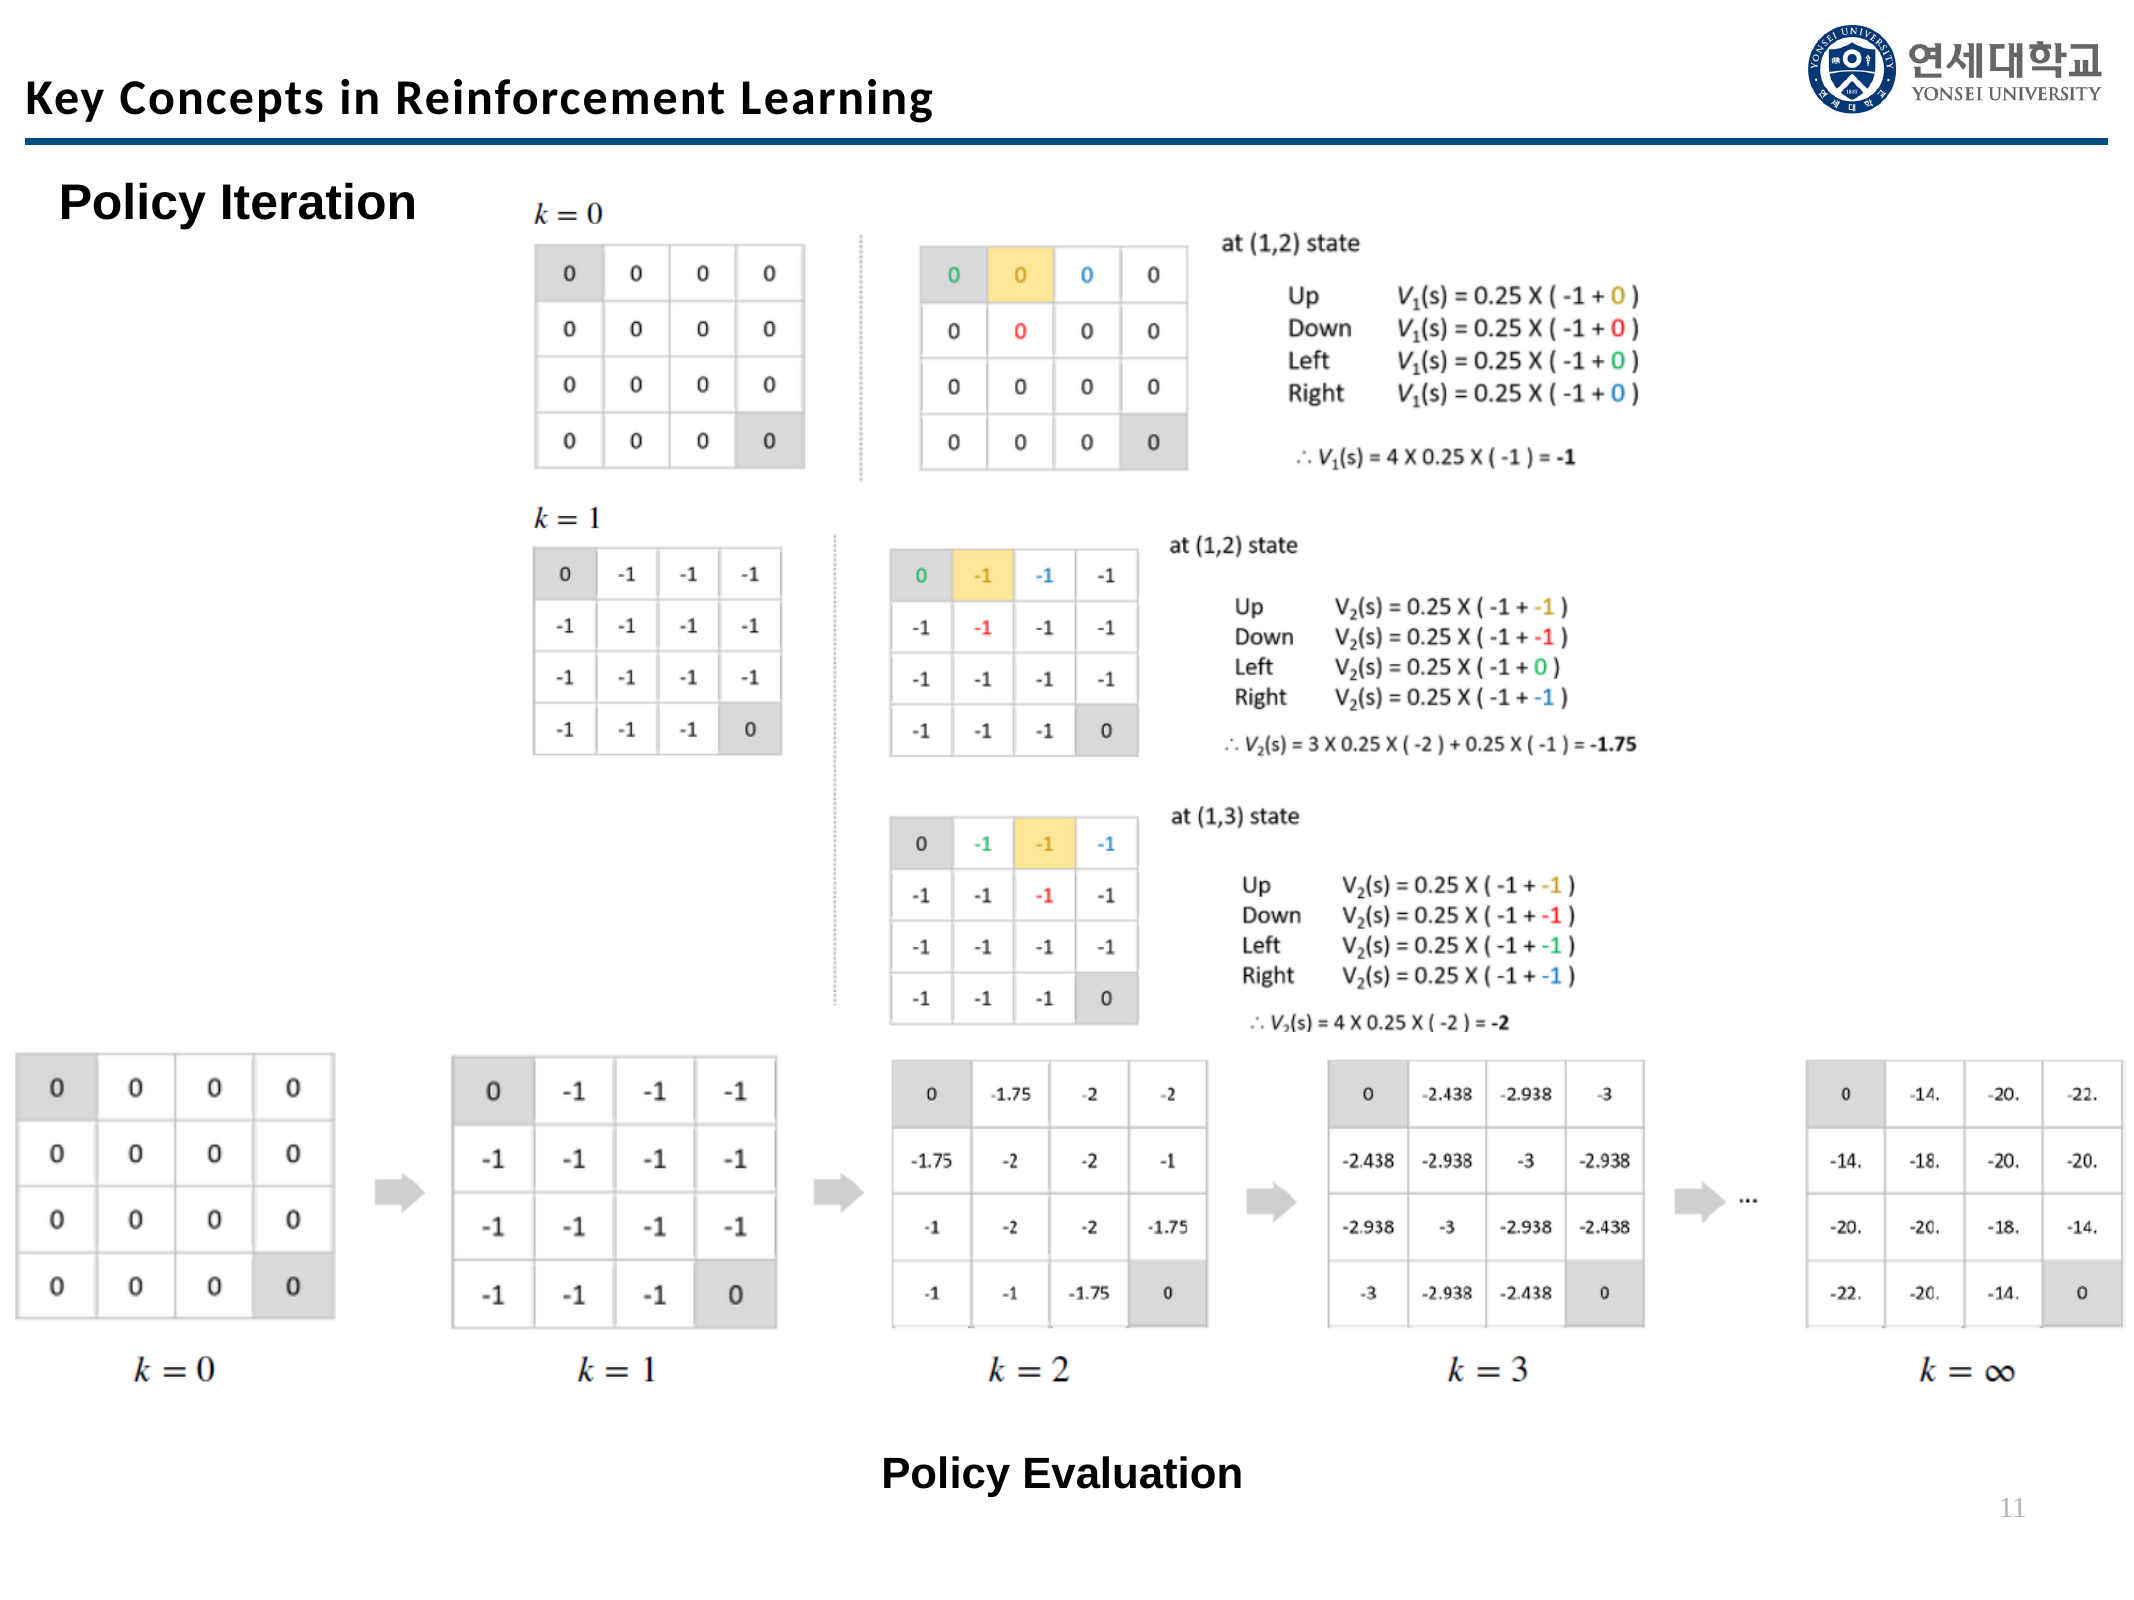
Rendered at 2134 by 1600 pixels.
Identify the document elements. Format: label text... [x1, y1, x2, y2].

text_box Key Concepts in Reinforcement Learning [23, 62, 2067, 125]
text_box Policy Evaluation [866, 1437, 1305, 1505]
text_box Policy Iteration [41, 162, 1280, 452]
picture [0, 187, 2134, 1413]
picture [1806, 23, 2105, 115]
slide_number 11 [1536, 1488, 2027, 1568]
